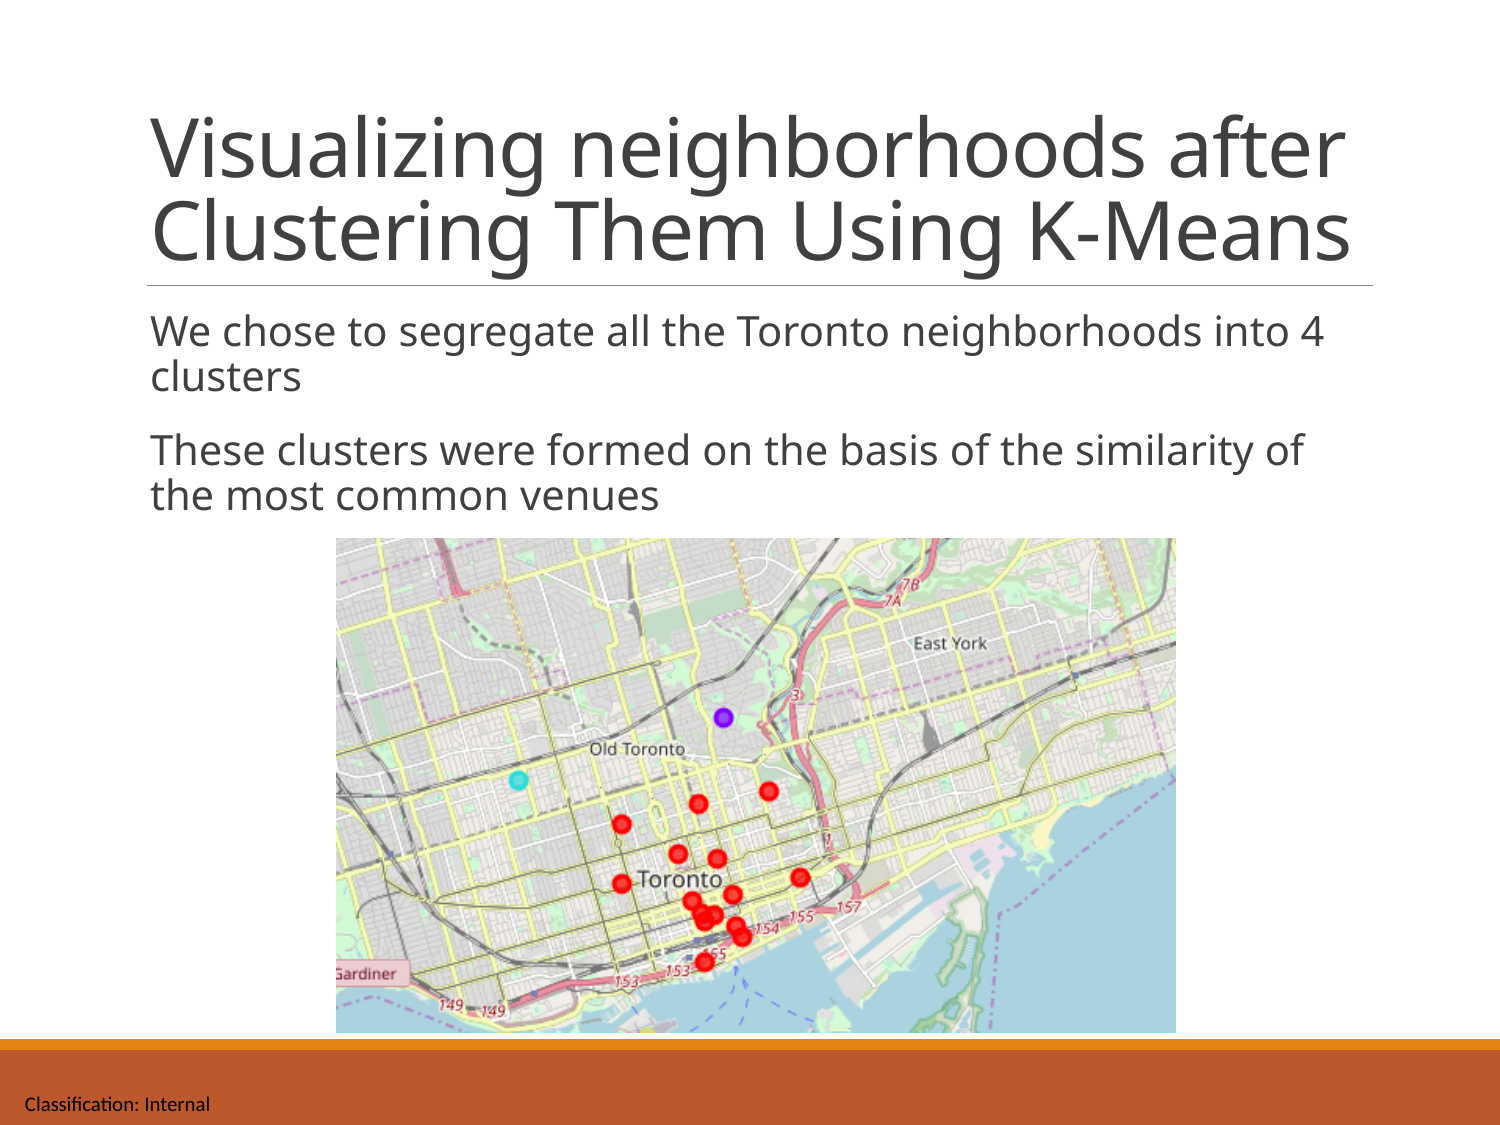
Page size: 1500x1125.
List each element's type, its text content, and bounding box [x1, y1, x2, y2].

title Visualizing neighborhoods after Clustering Them Using K-Means [135, 47, 1373, 285]
picture [335, 538, 1177, 1034]
list We chose to segregate all the Toronto neighborhoods into 4 clusters These clusters were formed on the basis of the similarity of the most common venues [135, 302, 1373, 963]
